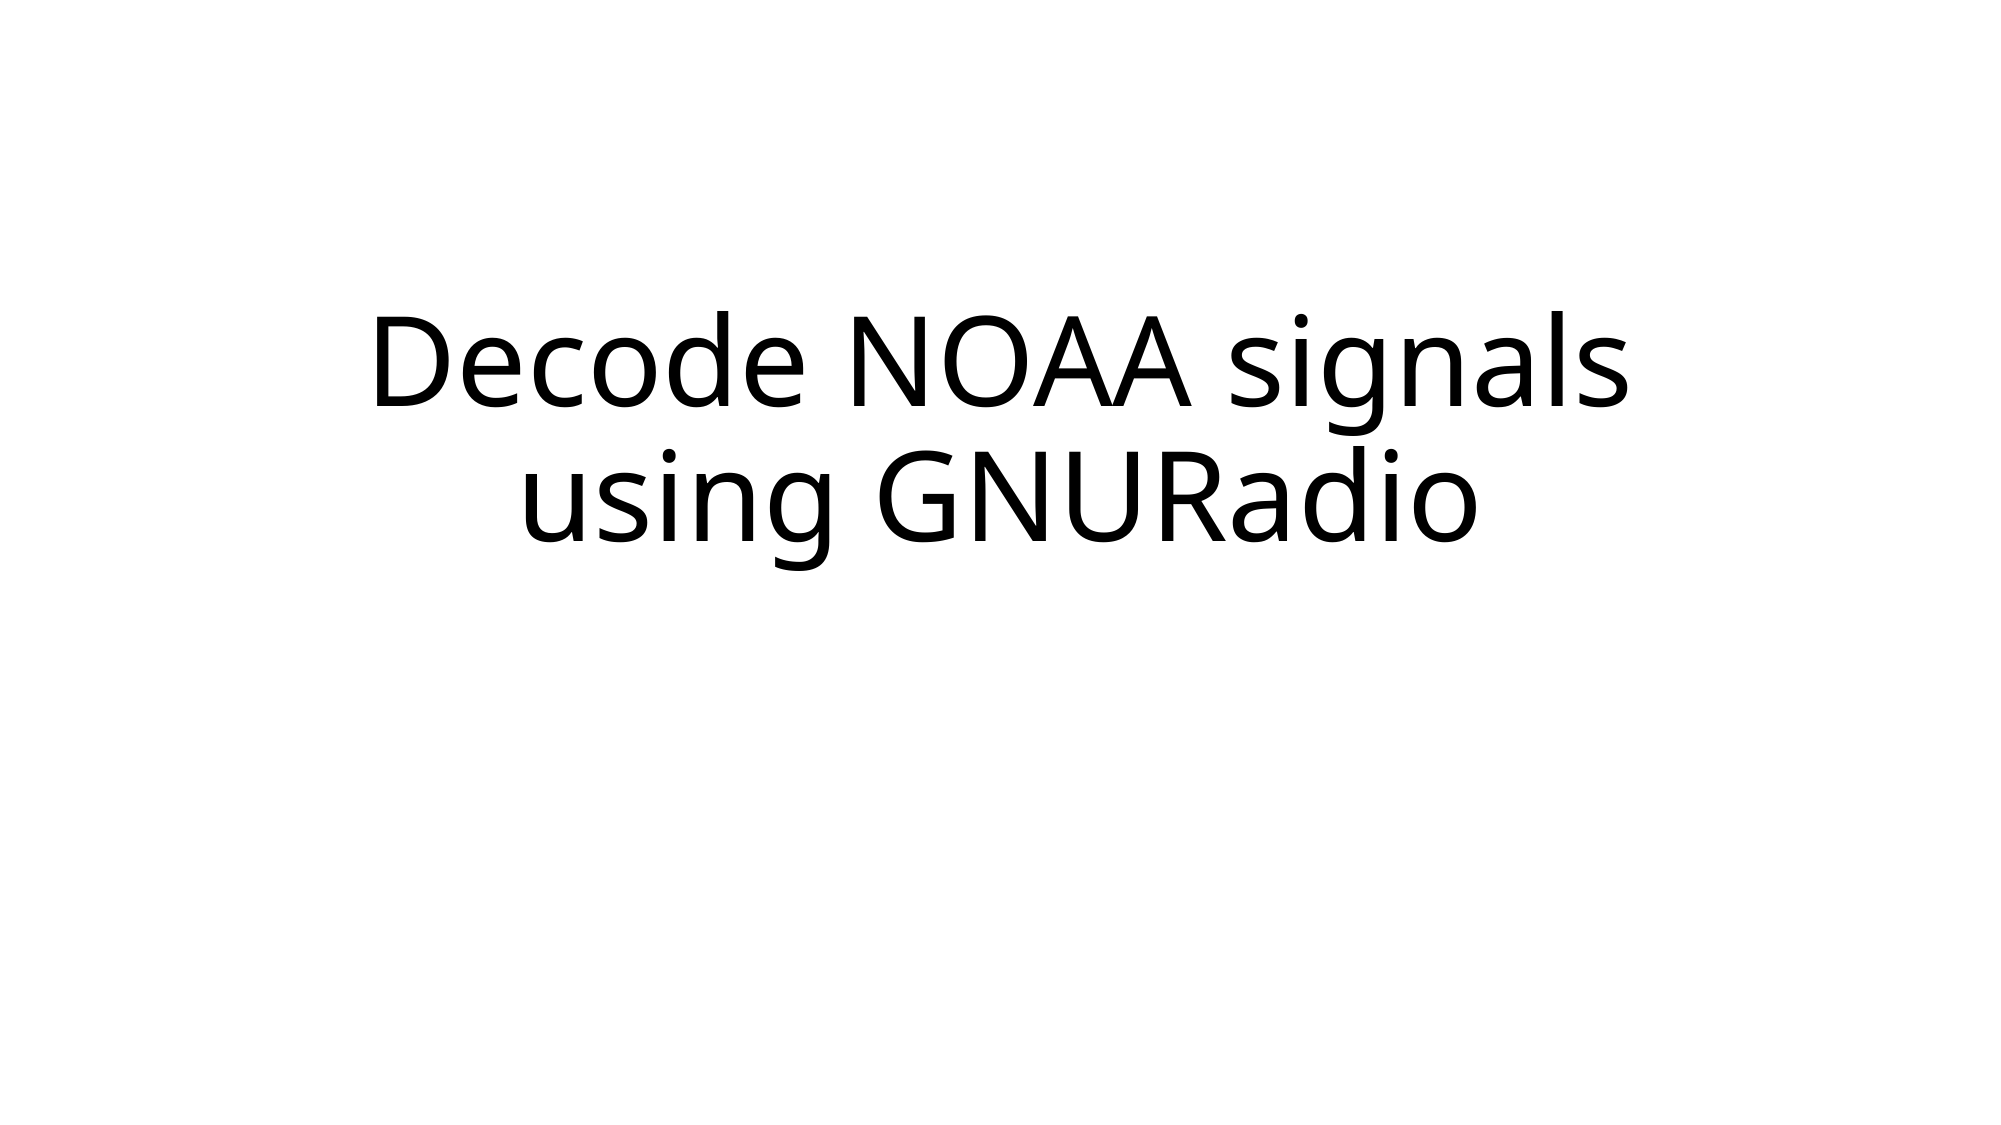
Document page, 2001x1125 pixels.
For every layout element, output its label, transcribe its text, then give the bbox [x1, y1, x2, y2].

title Decode NOAA signals using GNURadio [249, 184, 1750, 576]
